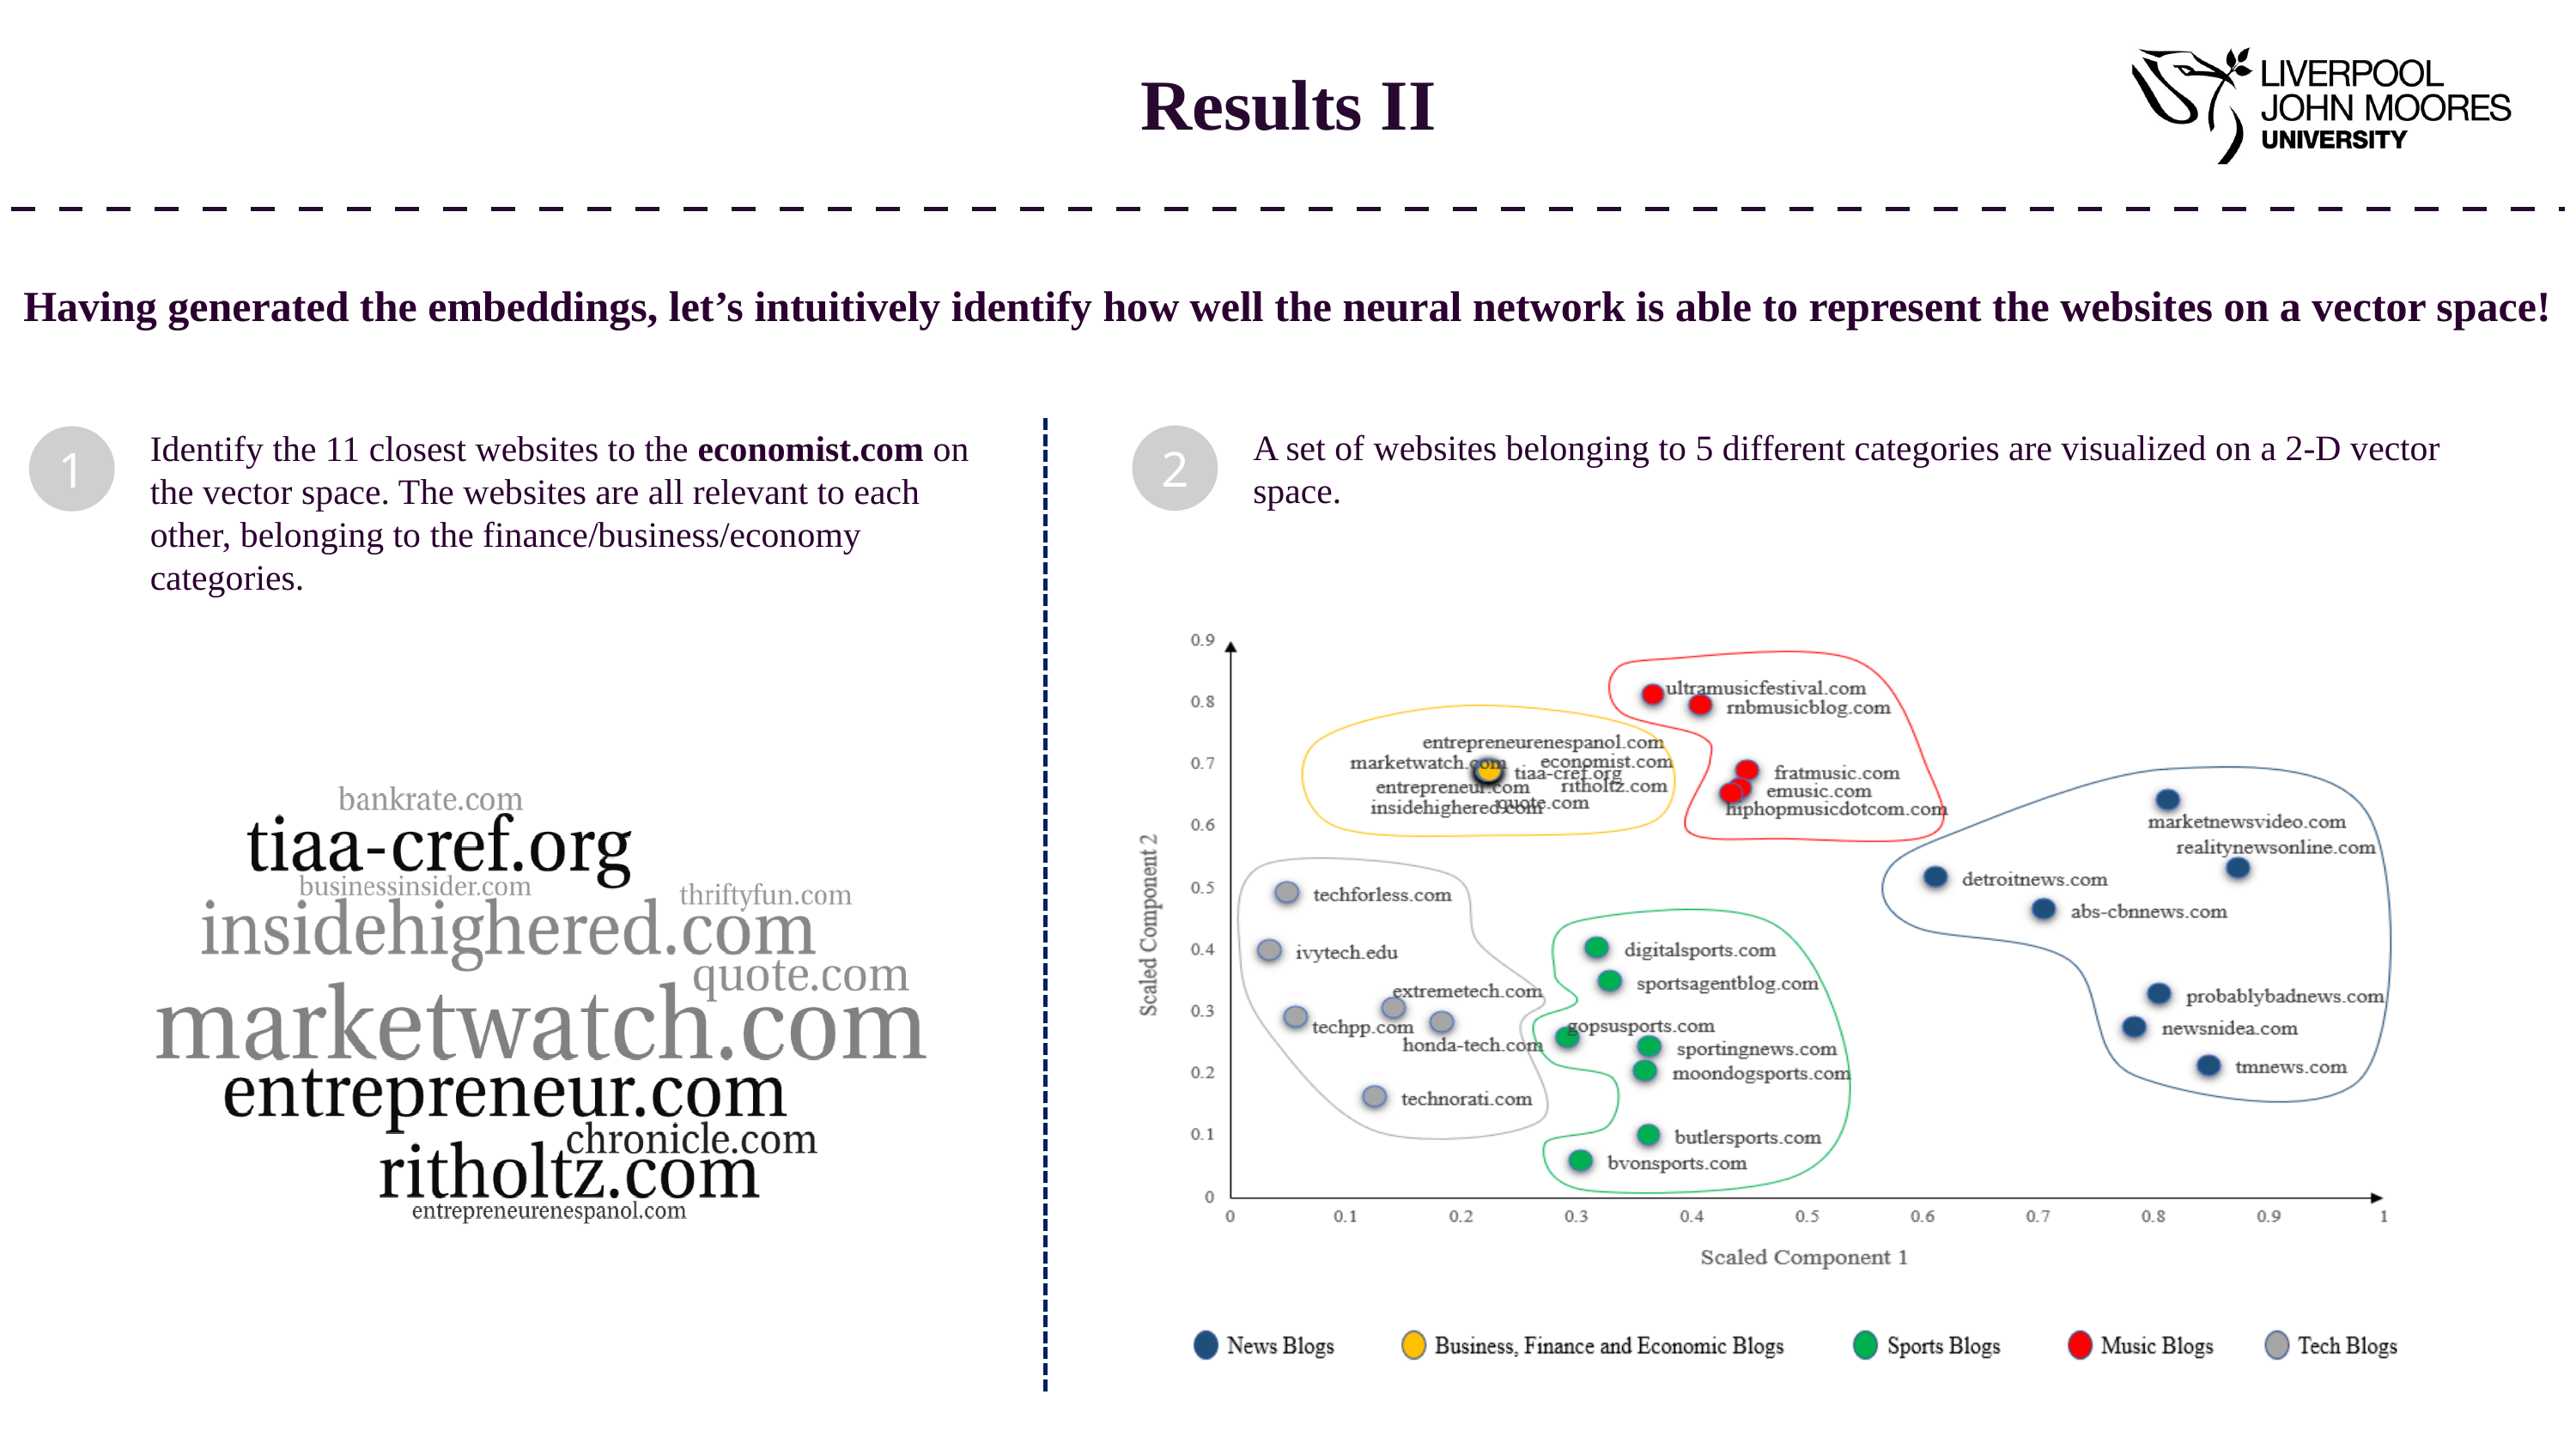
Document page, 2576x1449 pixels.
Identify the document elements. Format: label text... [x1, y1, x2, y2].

text_box 1 [27, 425, 116, 512]
picture [1175, 1311, 2414, 1385]
text_box Results II [79, 76, 2099, 150]
picture [2099, 32, 2543, 172]
text_box Having generated the embeddings, let’s intuitively identify how well the neural network is able to represent the websites on a vector space! [10, 246, 2576, 336]
text_box 2 [1131, 424, 1219, 512]
text_box A set of websites belonging to 5 different categories are visualized on a 2-D vector space. [1240, 418, 2527, 517]
picture [137, 763, 938, 1240]
picture [1127, 616, 2414, 1282]
text_box Identify the 11 closest websites to the economist.com on the vector space. The websites are all relevant to each other, belonging to the finance/business/economy categories. [137, 418, 997, 603]
